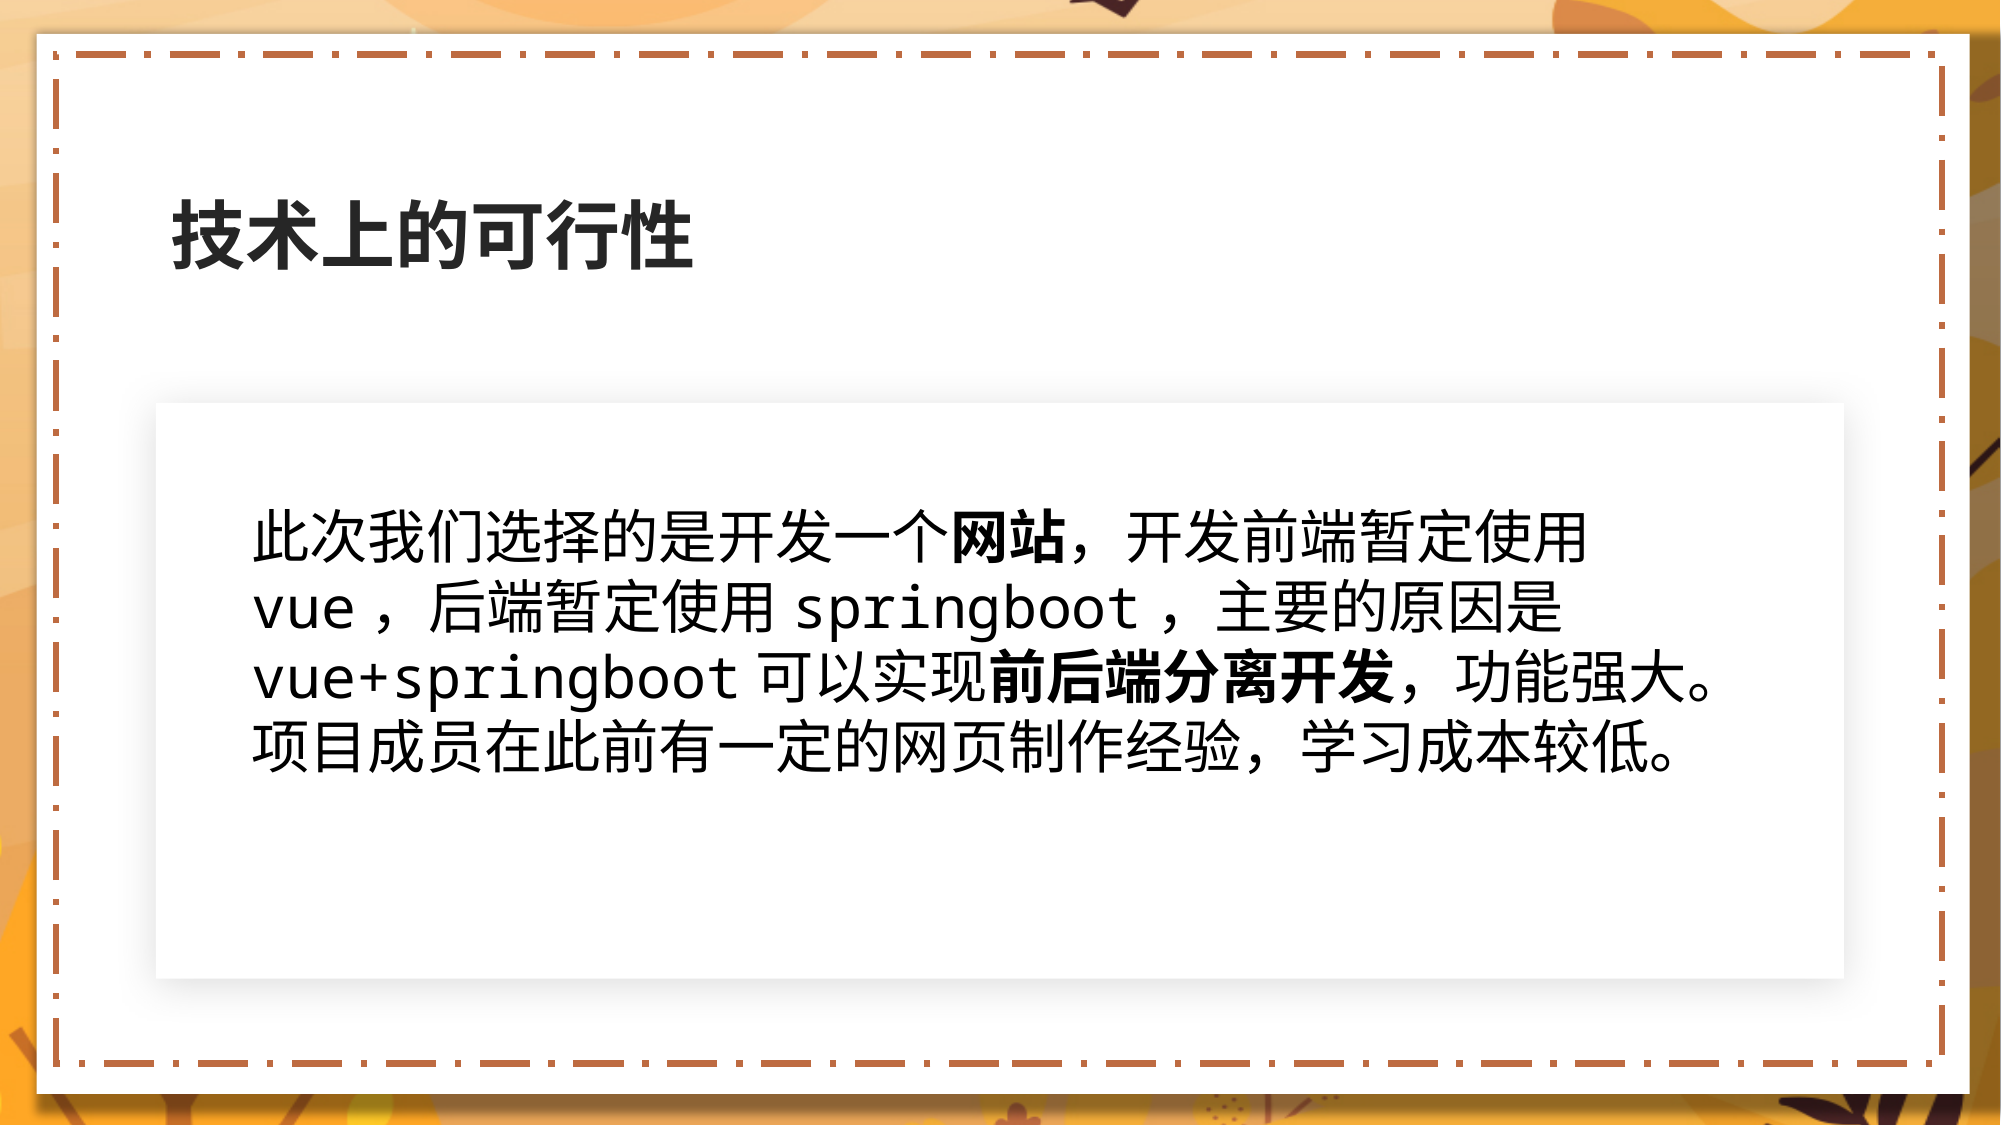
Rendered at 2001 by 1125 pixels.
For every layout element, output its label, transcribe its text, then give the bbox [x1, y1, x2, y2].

text_box 技术上的可行性 [155, 181, 1157, 287]
text_box [155, 402, 1845, 980]
picture [0, 0, 2000, 1125]
text_box 此次我们选择的是开发一个网站，开发前端暂定使用vue，后端暂定使用springboot，主要的原因是vue+springboot可以实现前后端分离开发，功能强大。 项目成员在此前有一定的网页制作经验，学习成本较低。 [236, 493, 1754, 788]
